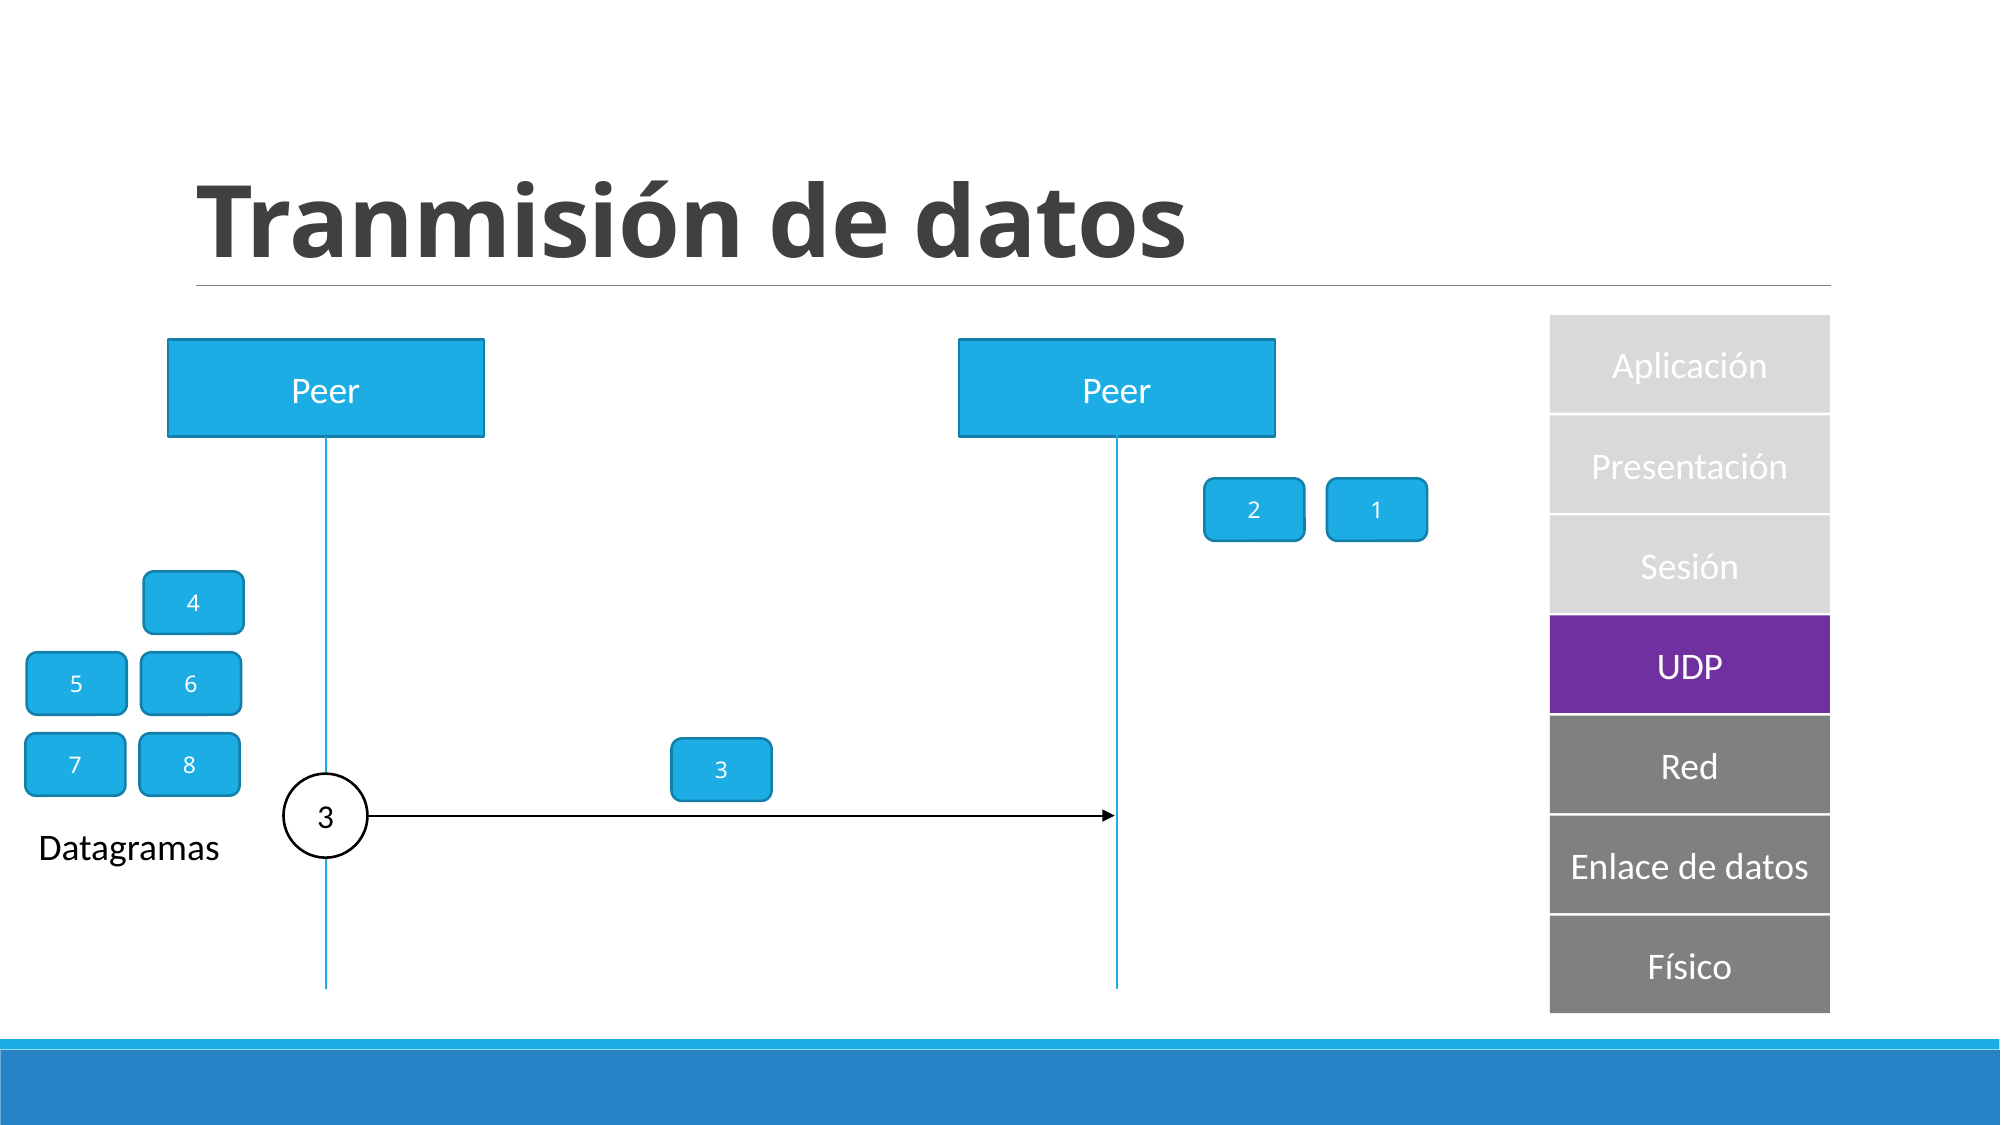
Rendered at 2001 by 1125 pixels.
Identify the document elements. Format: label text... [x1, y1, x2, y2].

text_box Físico [1548, 914, 1831, 1014]
text_box Peer [167, 338, 485, 438]
text_box Datagramas [20, 815, 239, 876]
text_box Red [1548, 714, 1831, 814]
text_box 2 [1203, 477, 1306, 543]
text_box 3 [336, 773, 369, 858]
text_box 7 [24, 731, 127, 798]
text_box Sesión [1548, 514, 1831, 614]
text_box 5 [25, 650, 129, 717]
text_box Peer [958, 338, 1276, 438]
text_box UDP [1548, 614, 1831, 714]
text_box Enlace de datos [1548, 814, 1831, 914]
text_box 4 [142, 570, 245, 636]
text_box 6 [139, 650, 243, 717]
text_box 3 [282, 772, 322, 859]
text_box Presentación [1548, 414, 1831, 514]
text_box 8 [138, 731, 241, 798]
text_box Aplicación [1548, 314, 1831, 414]
text_box 3 [670, 737, 773, 803]
title Tranmisión de datos [180, 47, 1830, 285]
text_box 1 [1325, 477, 1429, 543]
